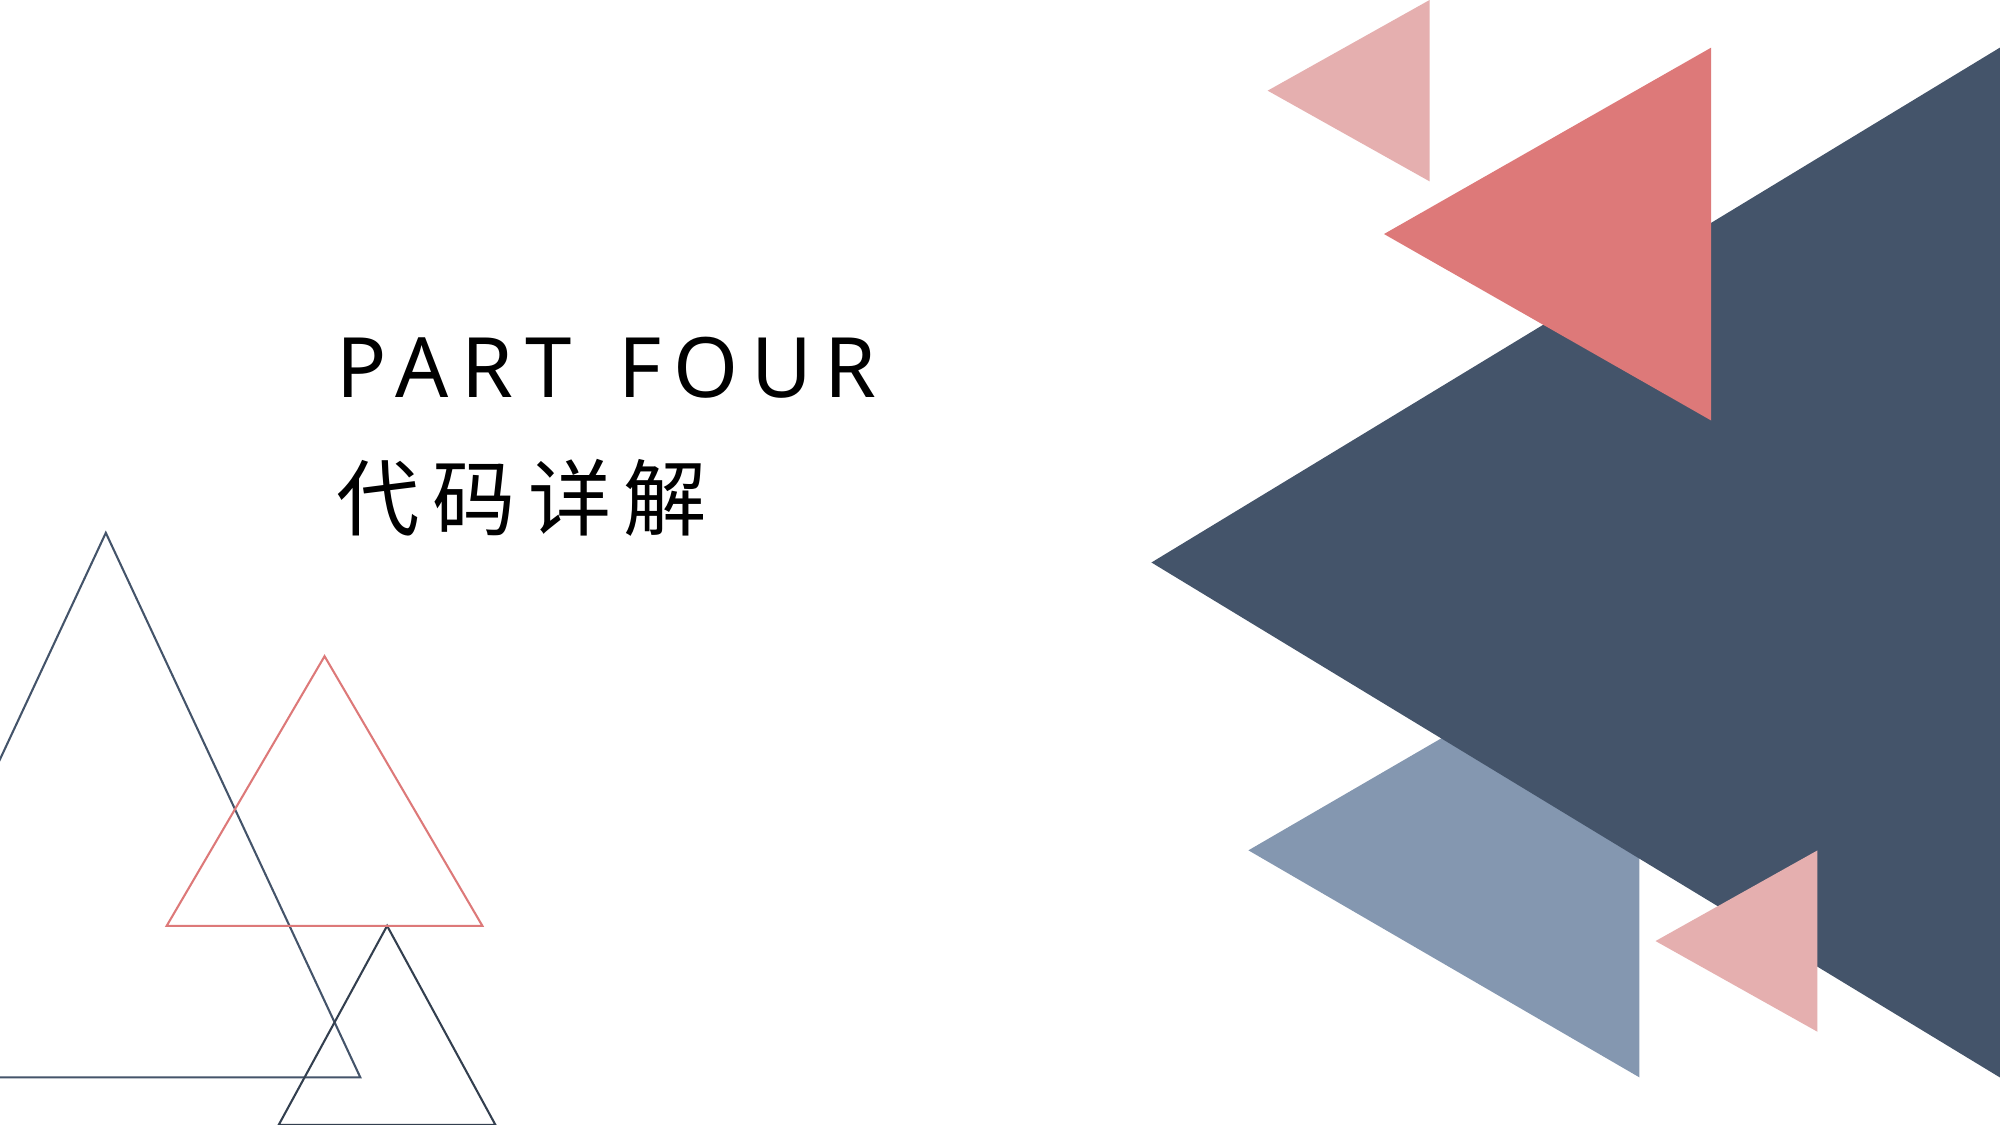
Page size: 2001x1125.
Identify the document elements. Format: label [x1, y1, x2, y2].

text_box [0, 0, 2000, 1125]
